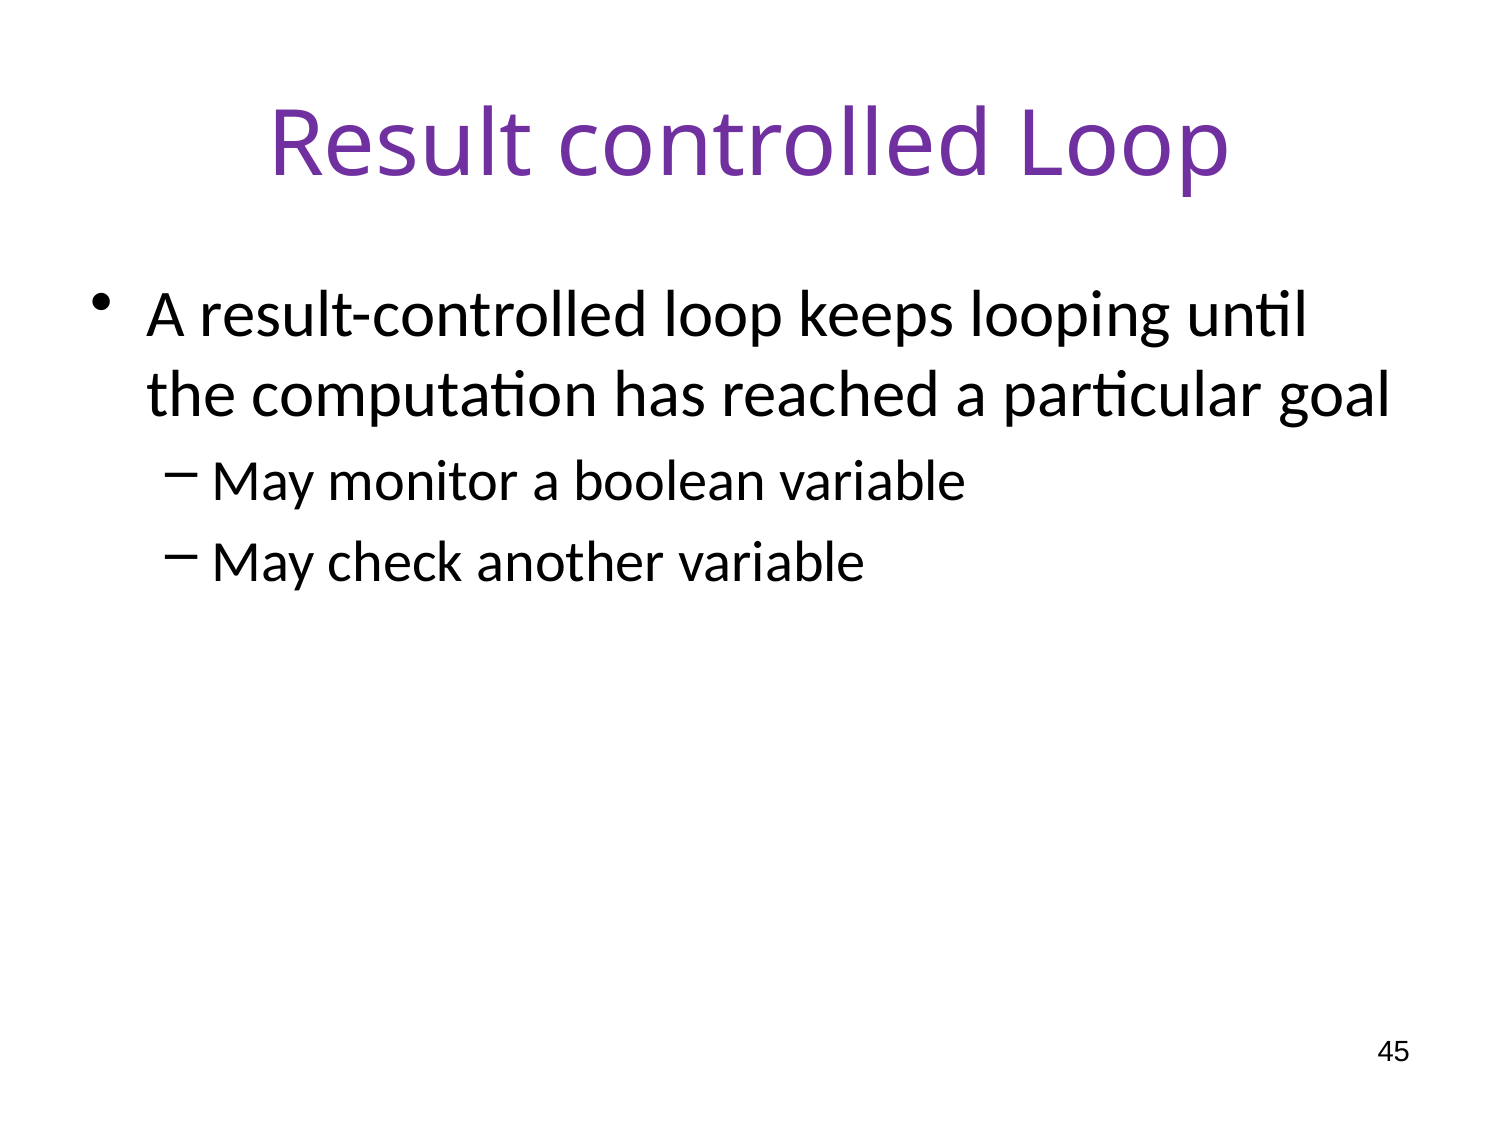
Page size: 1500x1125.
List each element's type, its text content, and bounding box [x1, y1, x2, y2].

title Result controlled Loop [74, 44, 1426, 233]
list A result-controlled loop keeps looping until the computation has reached a particular goal May monitor a boolean variable May check another variable [74, 262, 1426, 1006]
slide_number 45 [1074, 1024, 1426, 1103]
